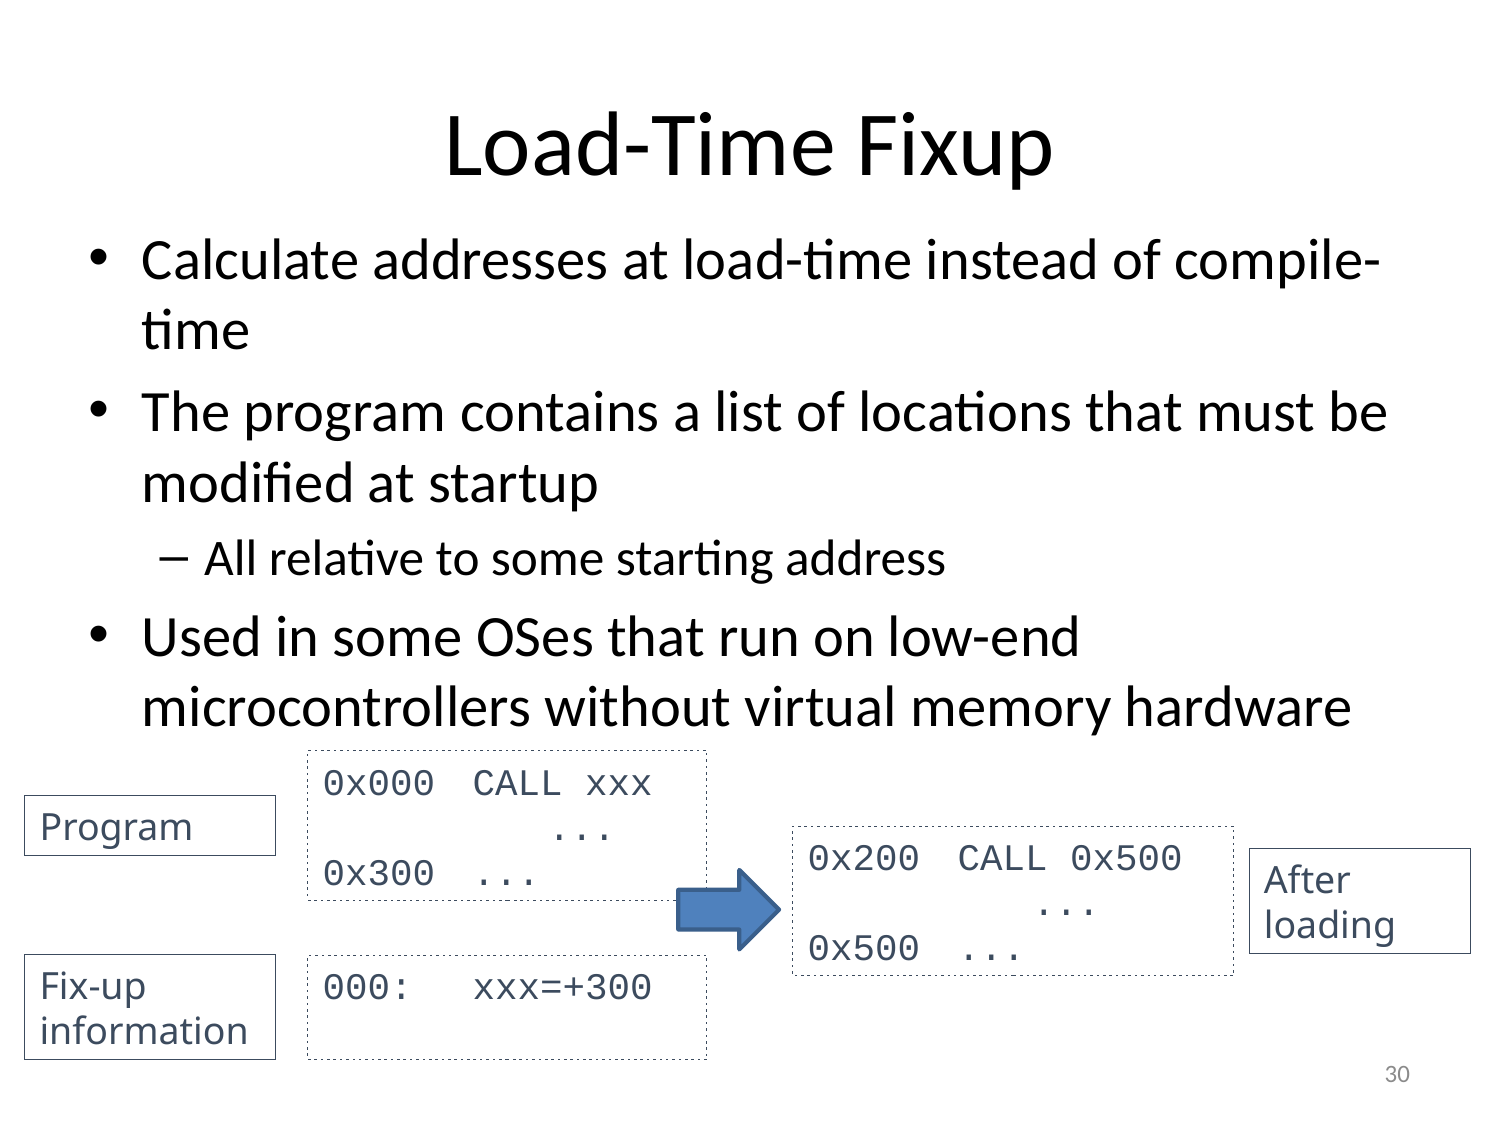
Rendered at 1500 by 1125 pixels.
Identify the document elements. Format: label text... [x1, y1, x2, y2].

text_box [676, 868, 782, 952]
text_box 0x000 CALL xxx ... 0x300 ... [307, 750, 707, 901]
text_box Fix-up information [24, 954, 276, 1060]
text_box 0x200 CALL 0x500 ... 0x500 ... [792, 826, 1234, 976]
text_box 000: xxx=+300 [307, 955, 707, 1060]
text_box Program [24, 795, 276, 856]
title Load-Time Fixup [75, 45, 1425, 233]
slide_number 30 [1074, 1042, 1425, 1103]
text_box After loading [1249, 848, 1471, 954]
list Calculate addresses at load-time instead of compile-time The program contains a list of locations that must be modified at startup All relative to some starting address Used in some OSes that run on low-end microcontrollers without virtual memory hardware [73, 213, 1424, 751]
